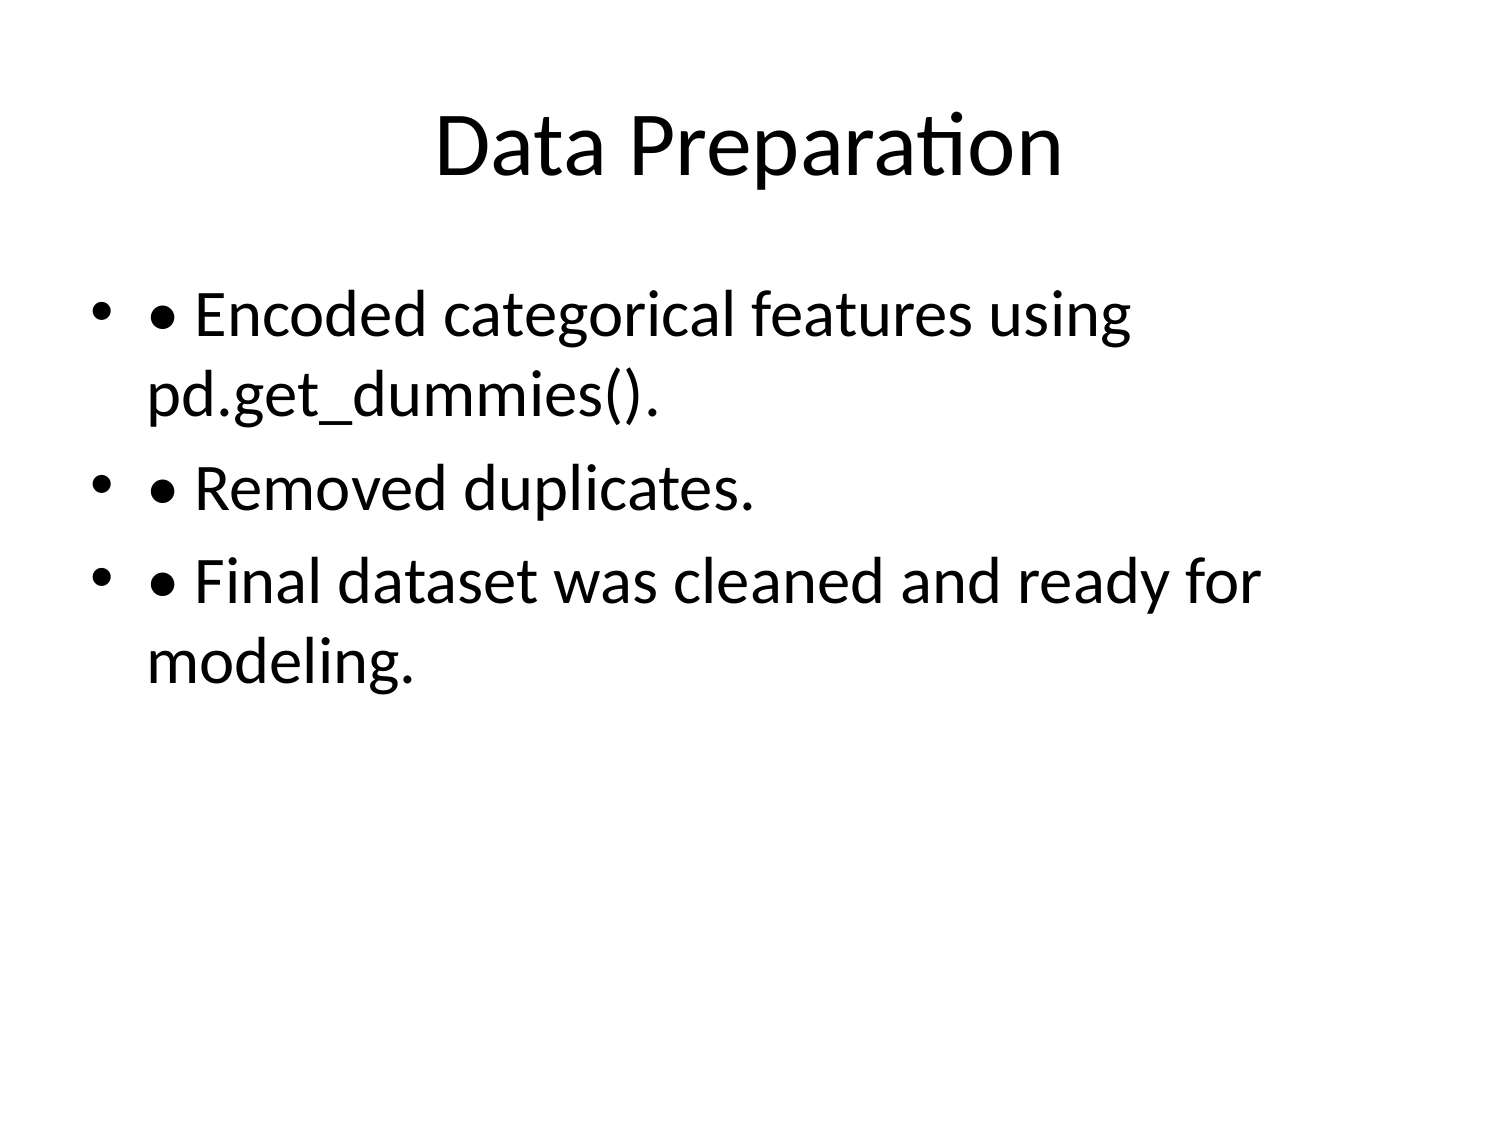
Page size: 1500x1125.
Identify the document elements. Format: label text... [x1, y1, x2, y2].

list • Encoded categorical features using pd.get_dummies(). • Removed duplicates. • Final dataset was cleaned and ready for modeling. [75, 262, 1425, 1005]
title Data Preparation [75, 45, 1425, 233]
